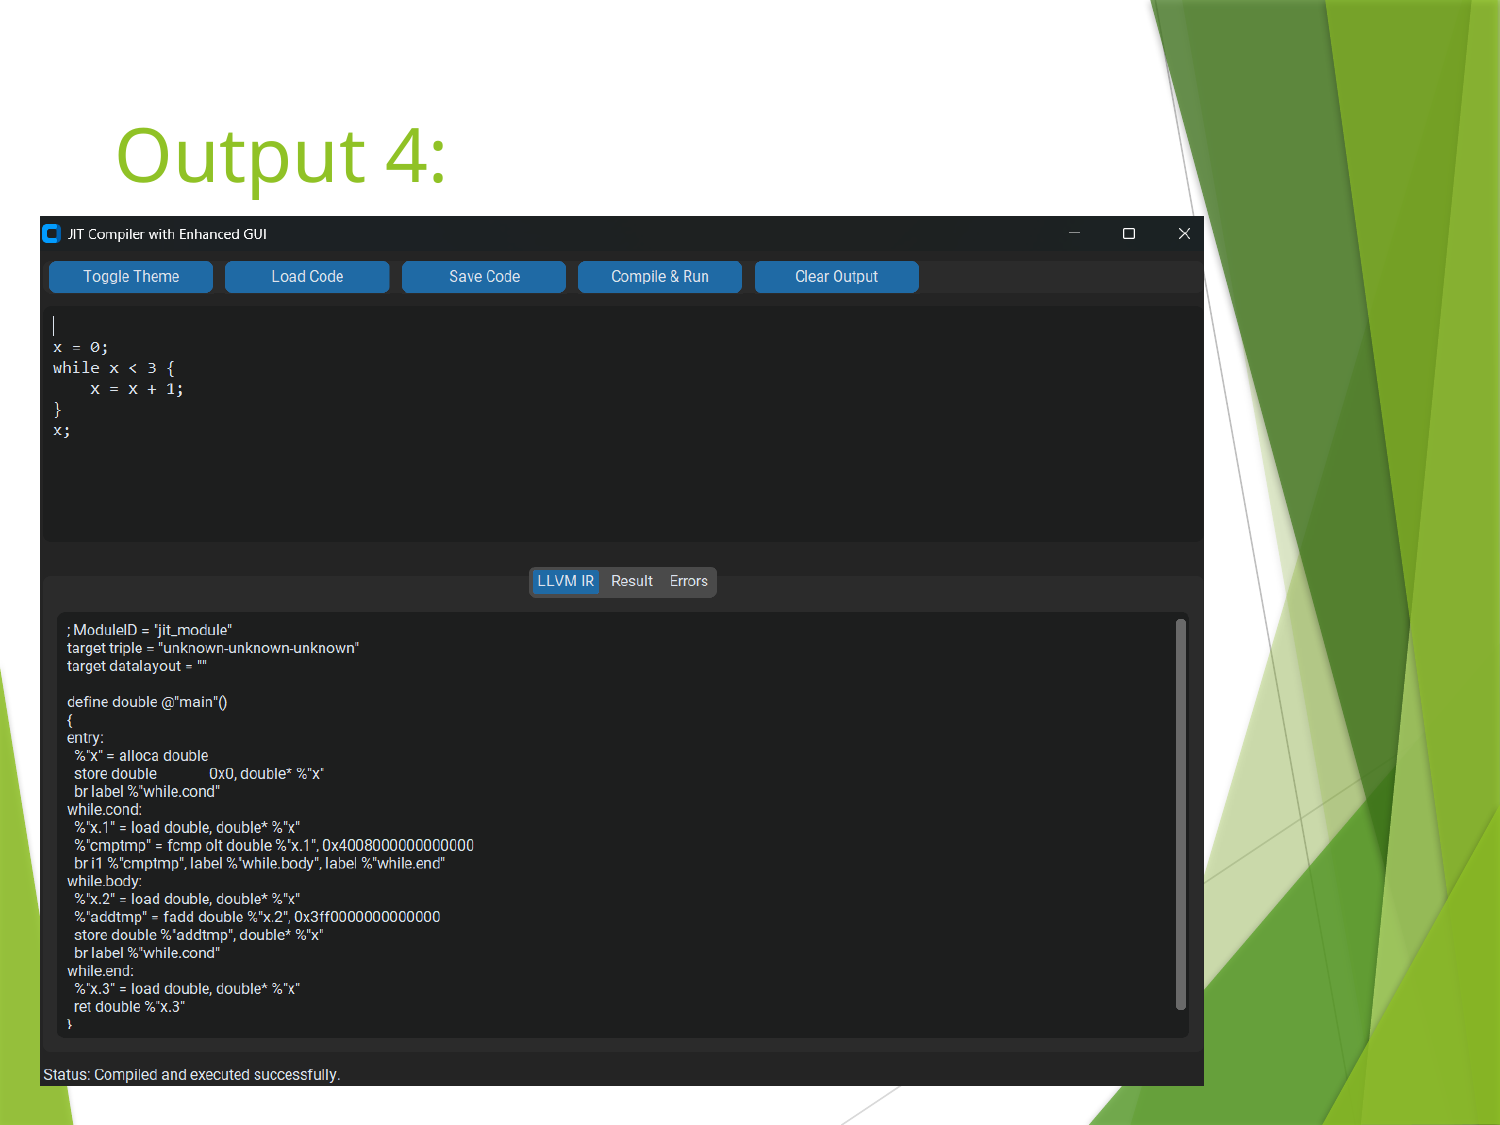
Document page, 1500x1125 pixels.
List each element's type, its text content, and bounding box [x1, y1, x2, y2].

picture [39, 215, 1204, 1086]
title Output 4: [99, 99, 1142, 215]
